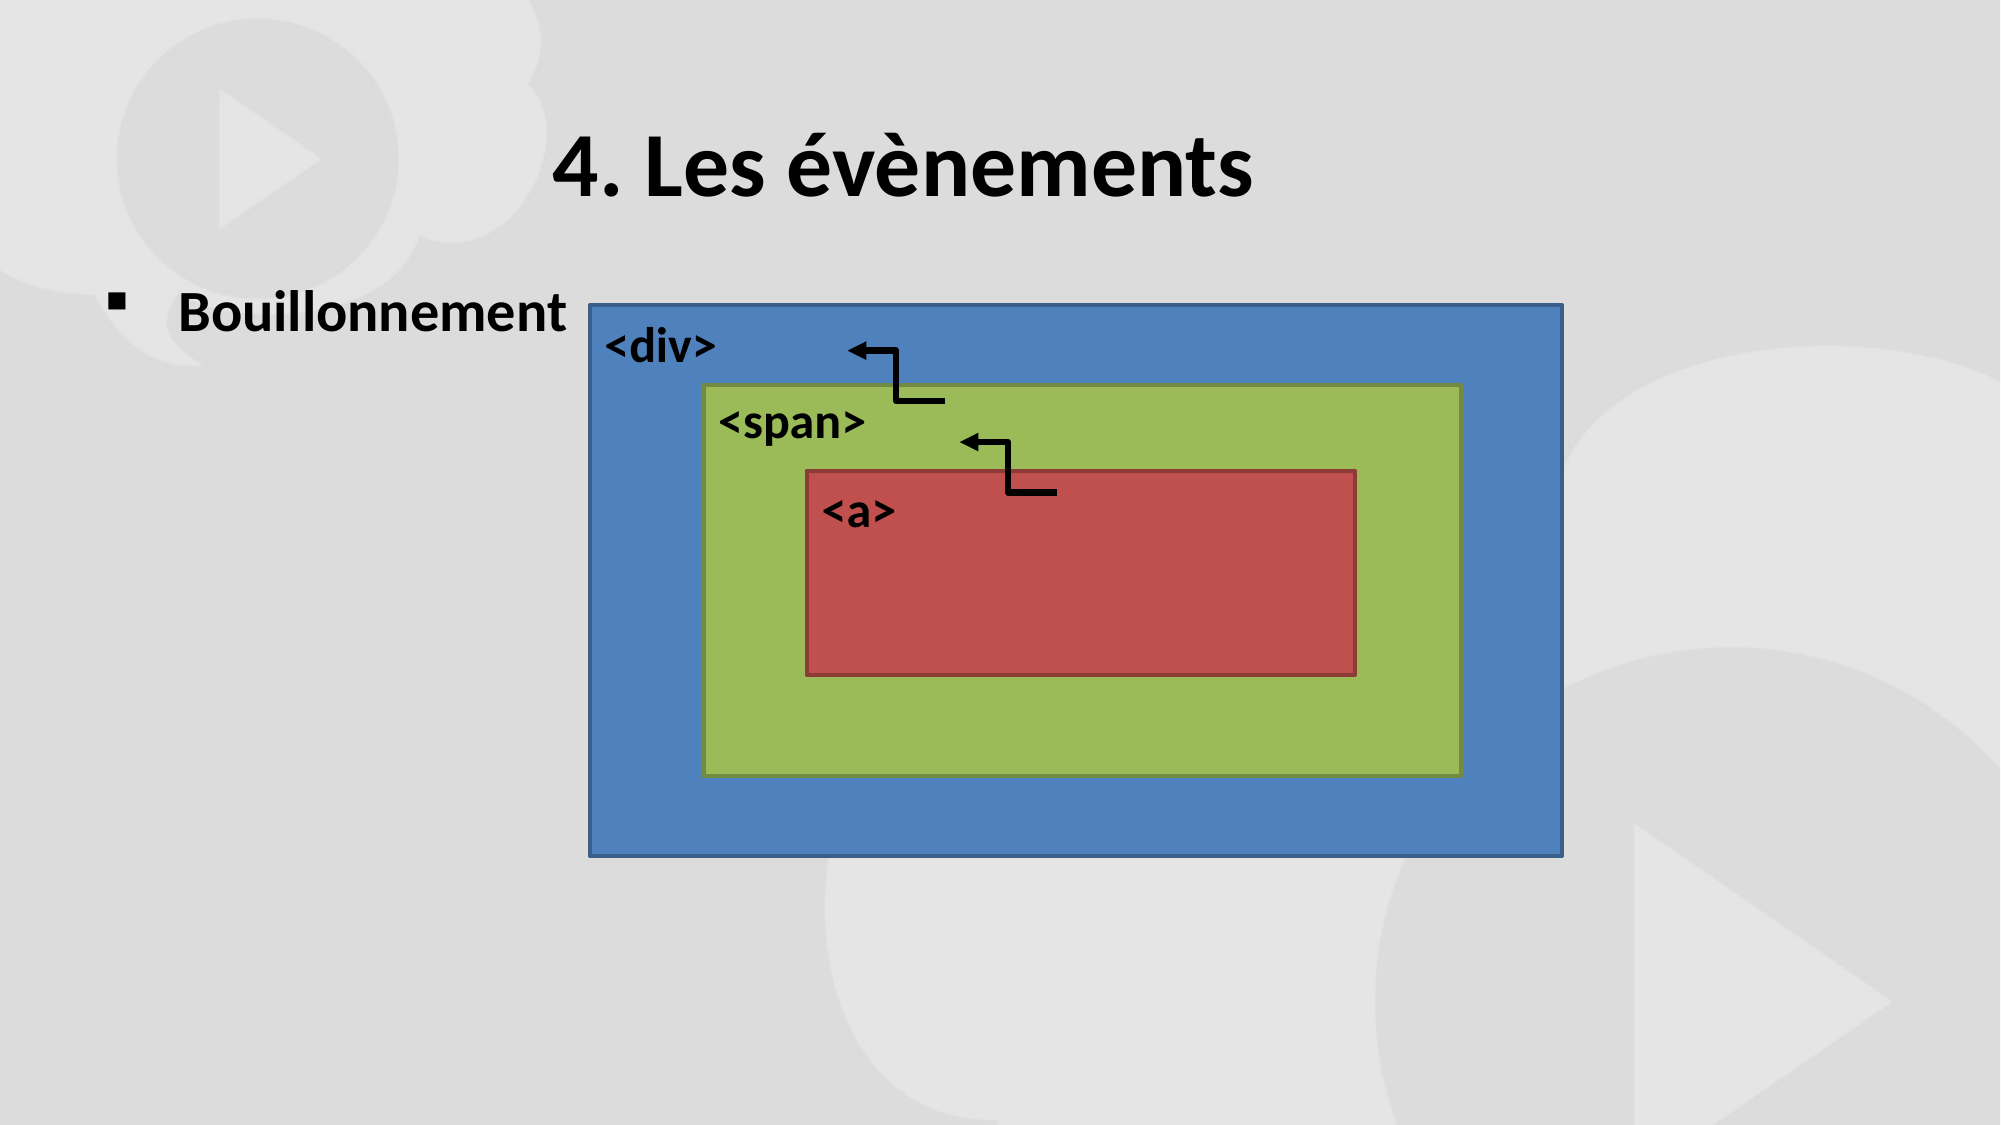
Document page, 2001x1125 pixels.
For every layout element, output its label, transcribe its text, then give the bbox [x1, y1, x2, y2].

text_box [805, 469, 1357, 677]
title 4. Les évènements [106, 74, 1702, 245]
text_box [588, 303, 1564, 858]
picture [0, 0, 2001, 1125]
text_box <div> [589, 305, 735, 380]
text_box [847, 350, 945, 402]
text_box <a> [806, 470, 926, 546]
list Bouillonnement [88, 265, 2000, 1100]
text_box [959, 441, 1057, 493]
text_box <span> [703, 380, 895, 456]
text_box [701, 383, 1463, 778]
